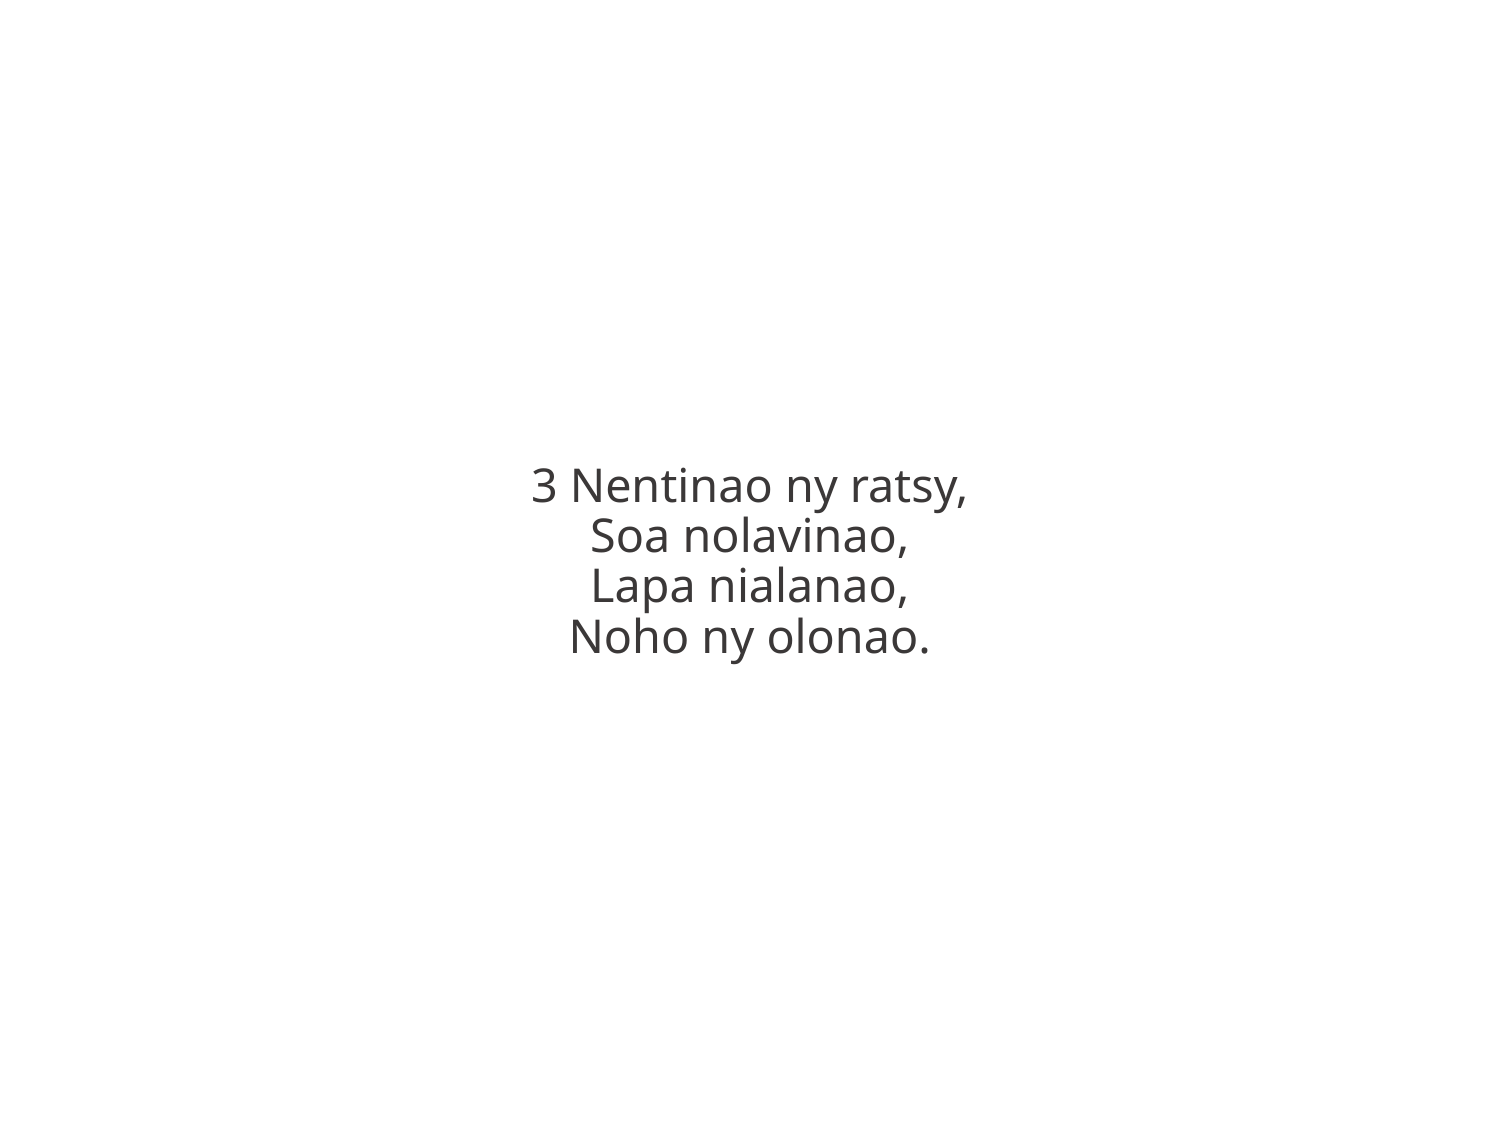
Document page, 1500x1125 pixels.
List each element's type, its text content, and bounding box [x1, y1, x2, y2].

title 3 Nentinao ny ratsy, Soa nolavinao, Lapa nialanao, Noho ny olonao. [103, 453, 1397, 672]
